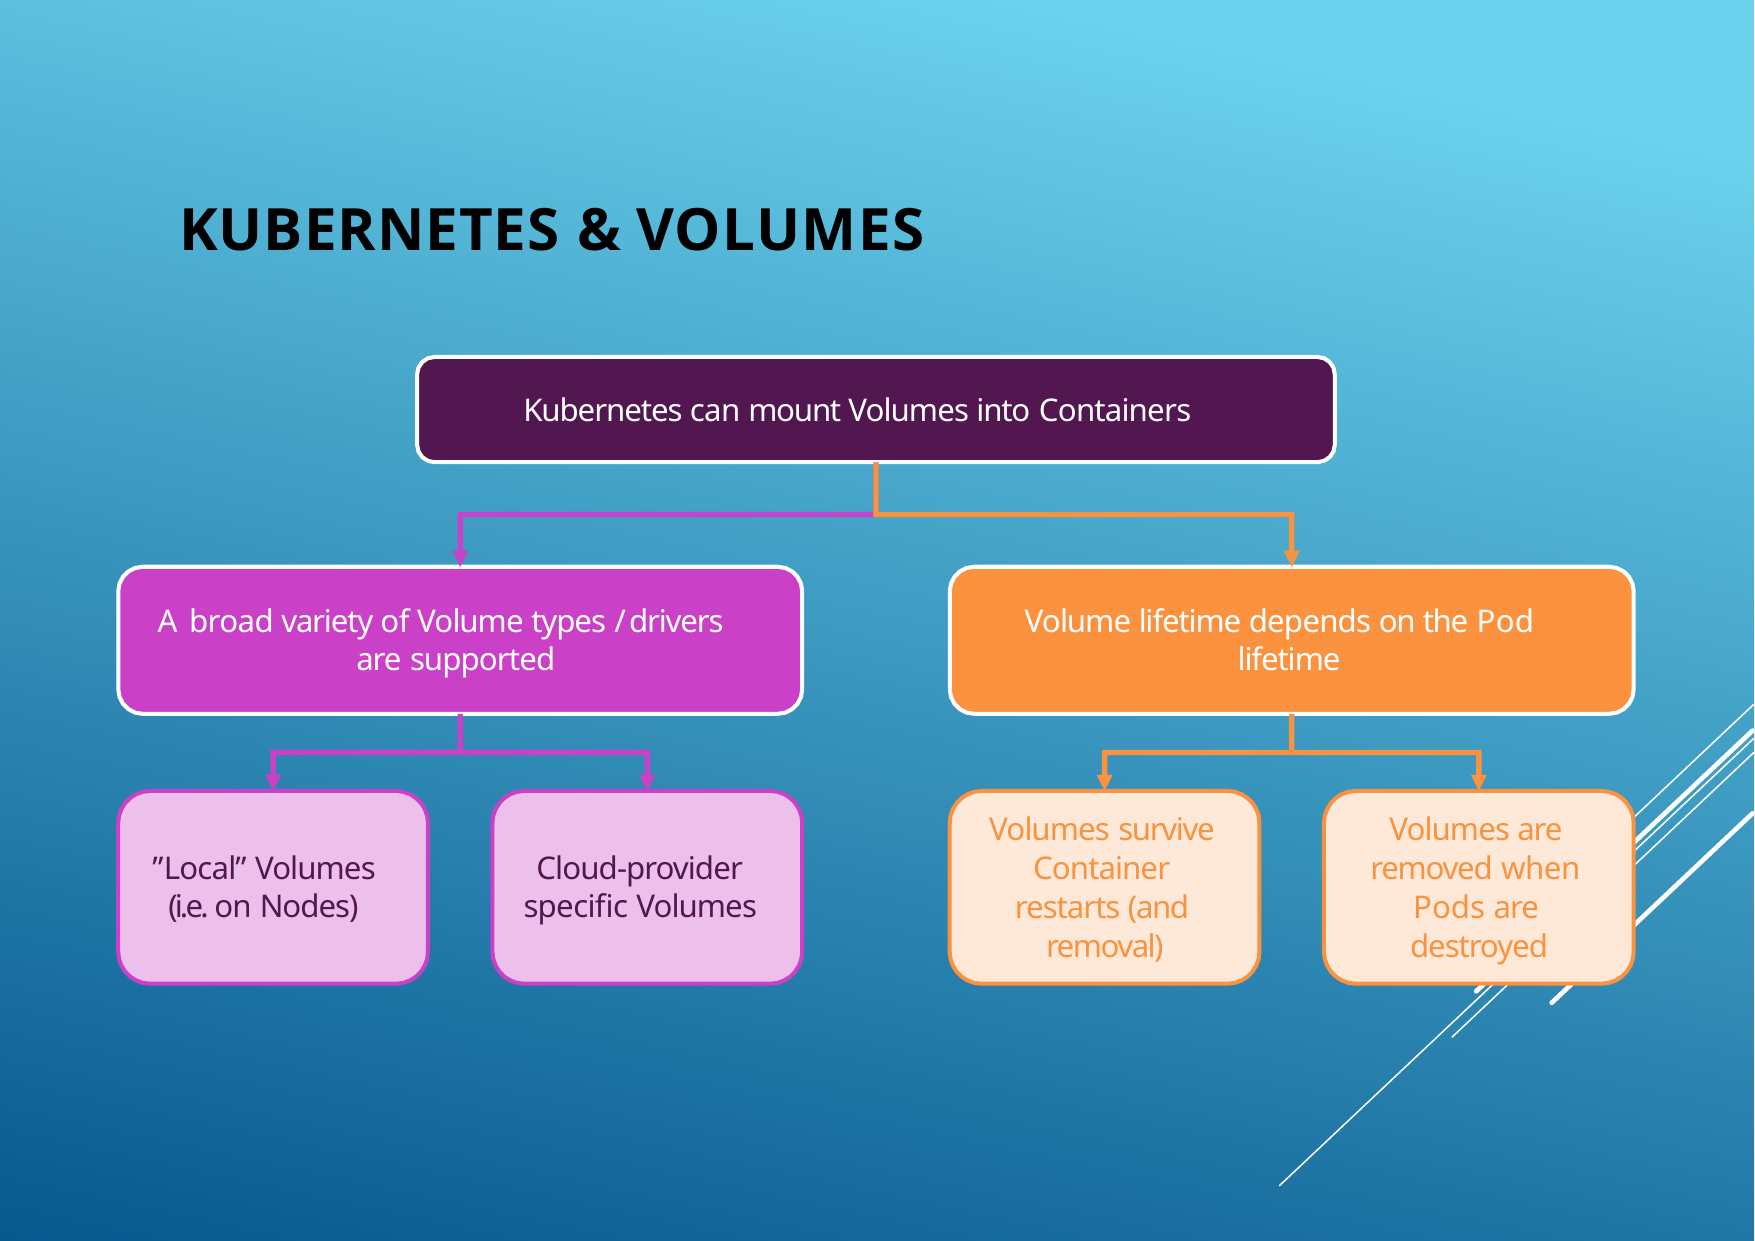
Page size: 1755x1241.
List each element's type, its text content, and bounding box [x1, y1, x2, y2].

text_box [1488, 788, 1637, 987]
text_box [490, 788, 805, 987]
title Kubernetes & Volumes [177, 121, 933, 331]
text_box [414, 354, 1338, 462]
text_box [116, 462, 1488, 987]
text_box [1488, 564, 1637, 717]
